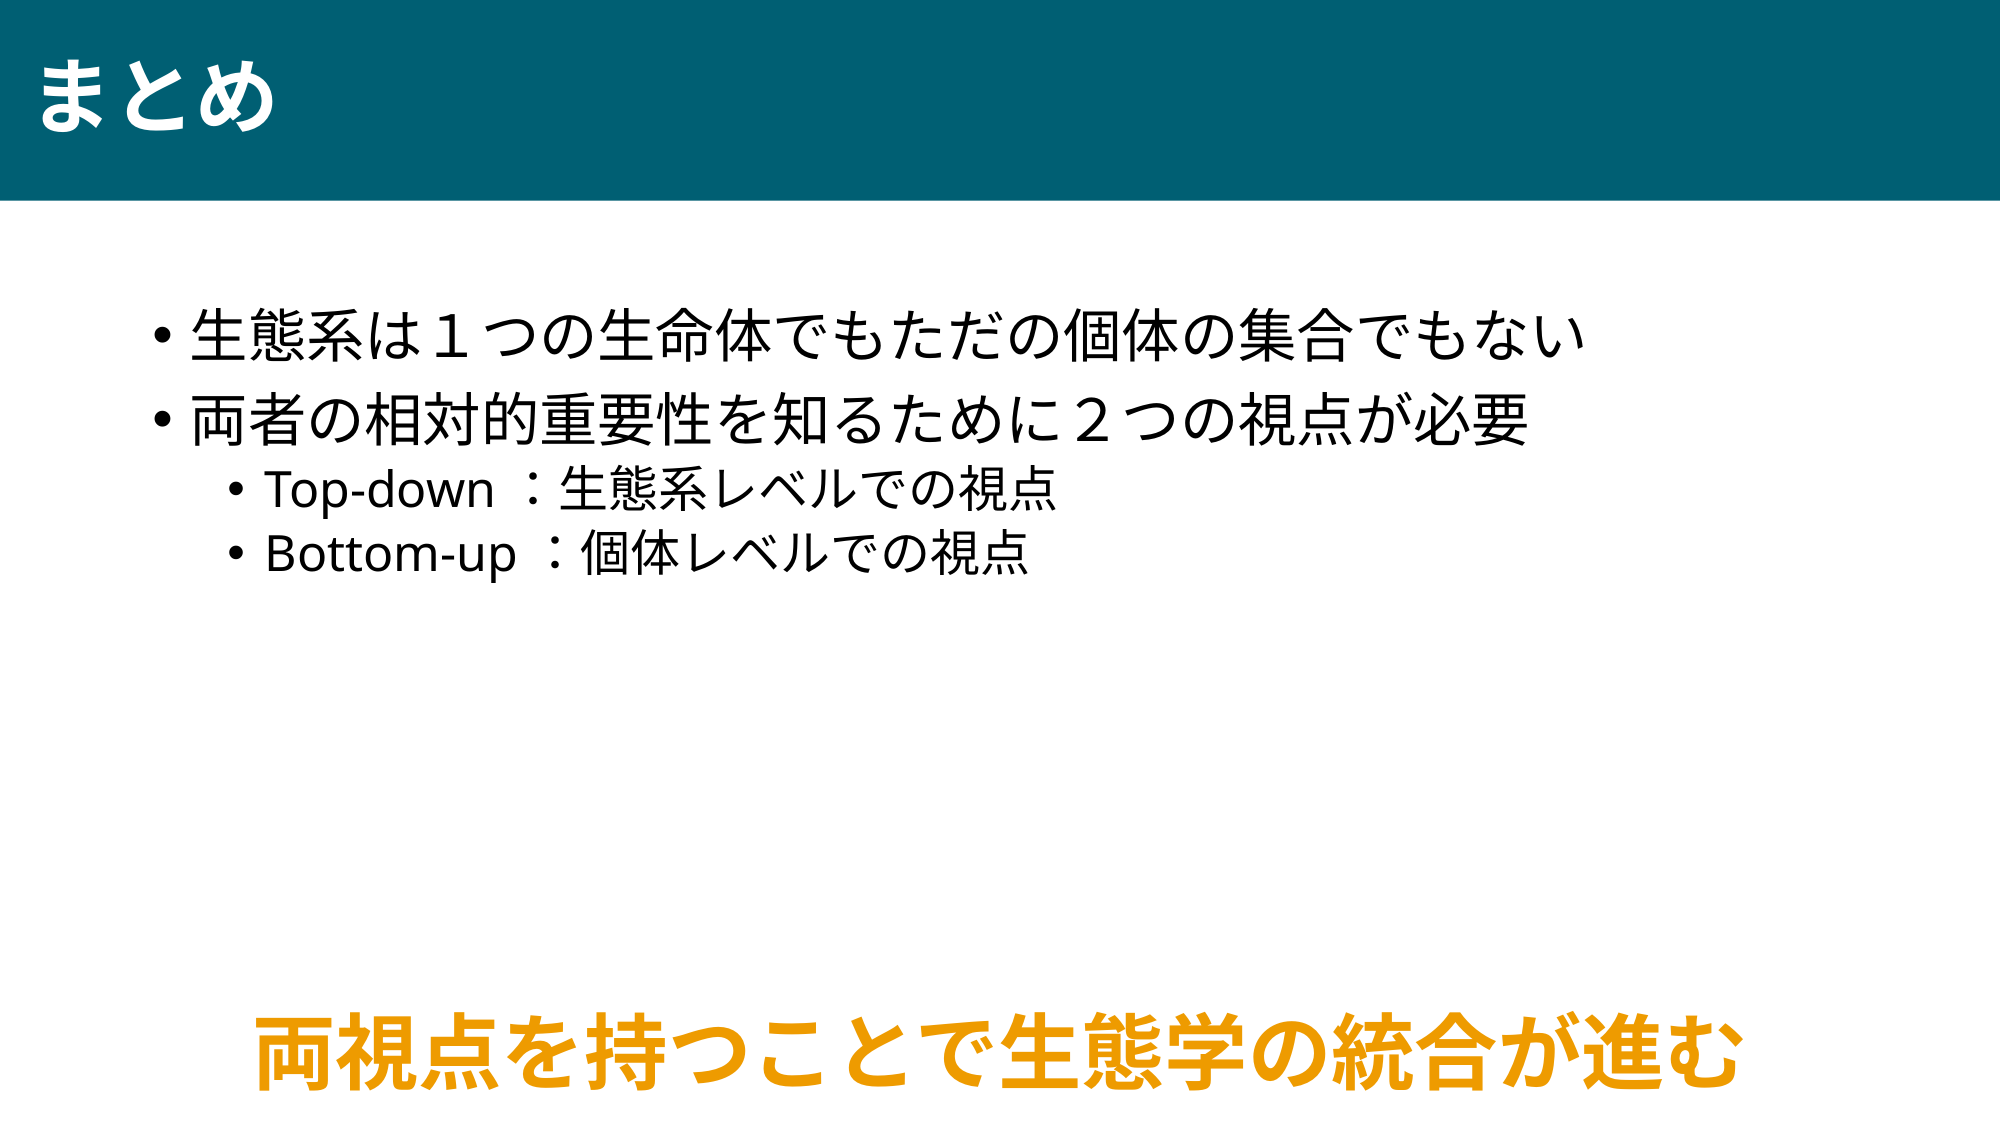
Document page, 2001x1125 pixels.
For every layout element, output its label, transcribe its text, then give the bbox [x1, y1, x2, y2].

title まとめ [0, 0, 2000, 201]
list 両視点を持つことで生態学の統合が進む [0, 1004, 2000, 1125]
list 生態系は１つの生命体でもただの個体の集合でもない 両者の相対的重要性を知るために２つの視点が必要 Top-down：生態系レベルでの視点 Bottom-up：個体レベルでの視点 [137, 299, 1863, 950]
